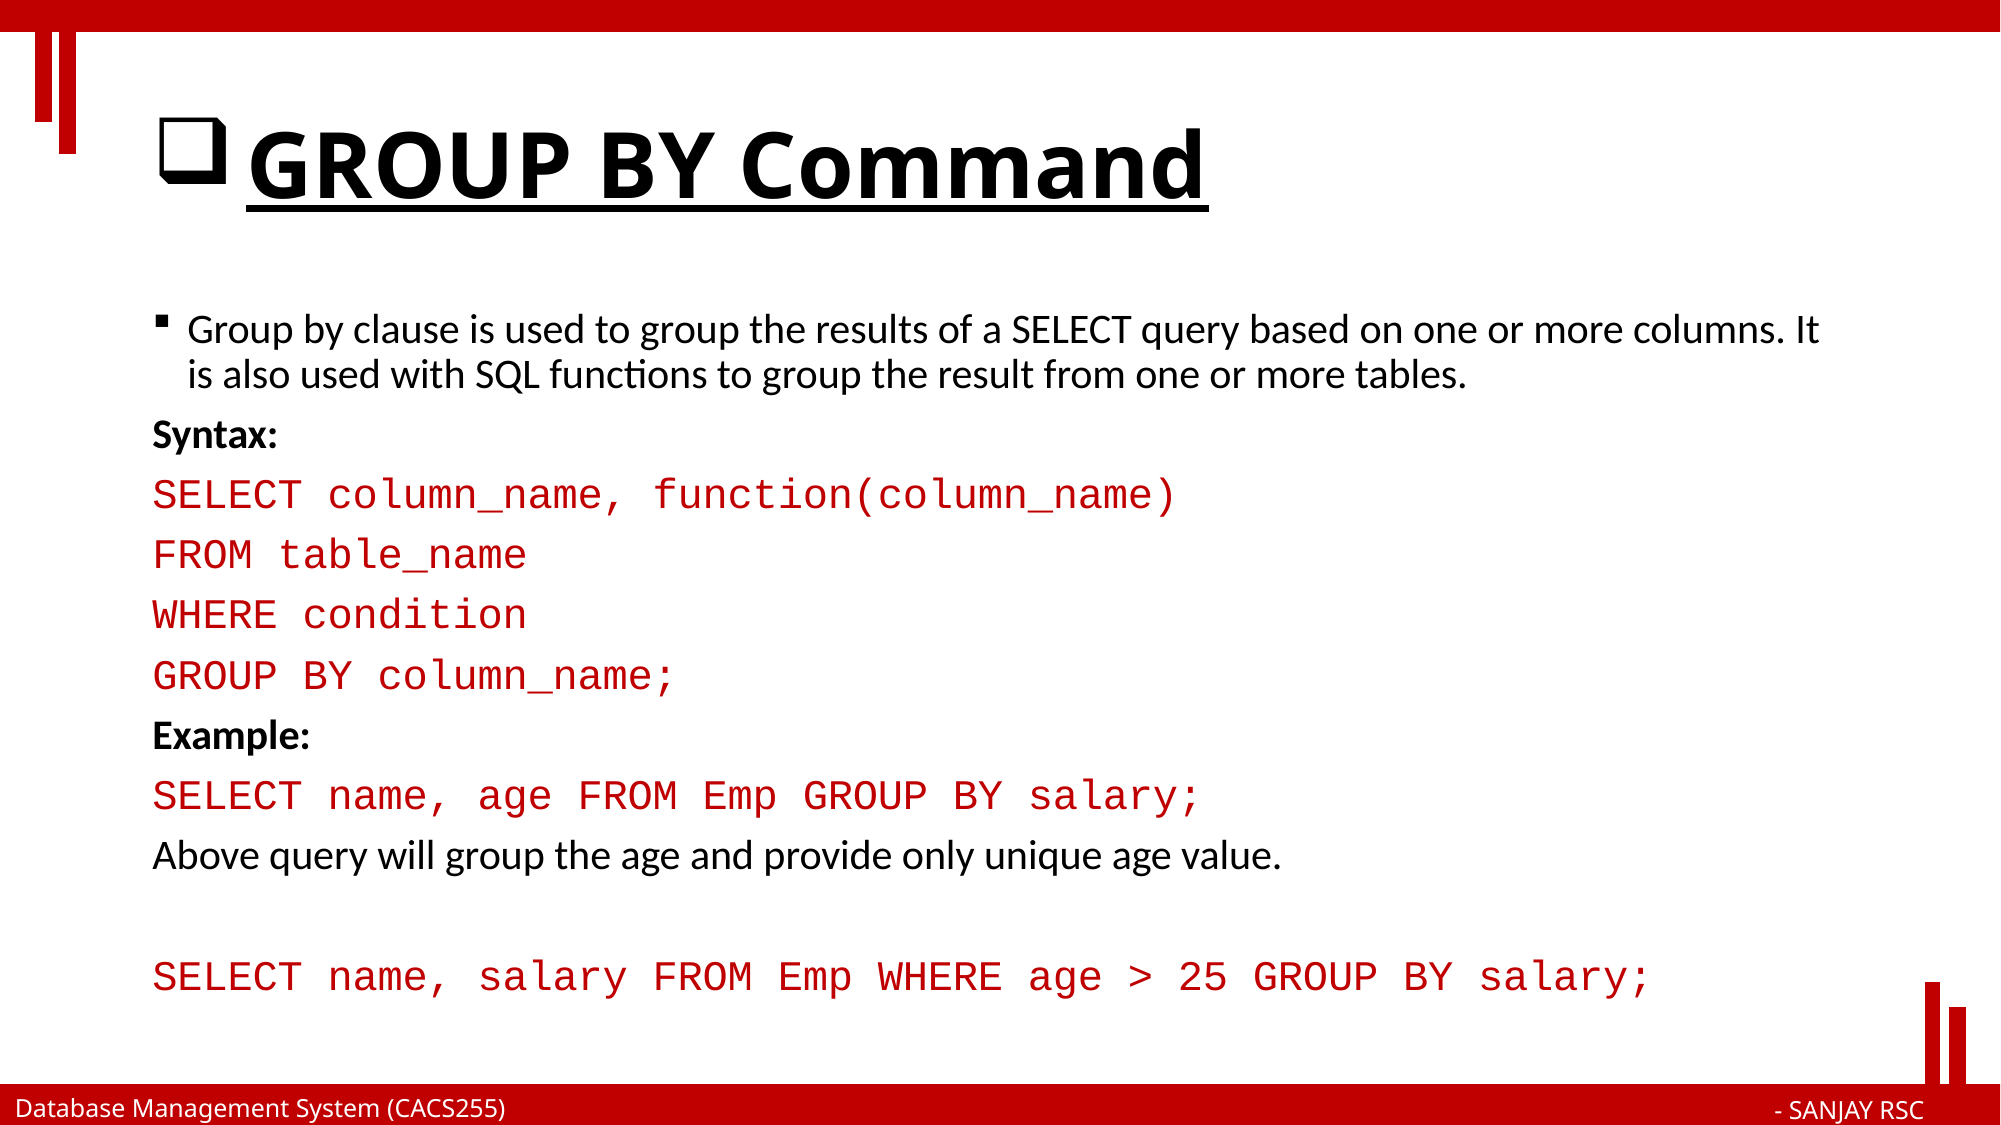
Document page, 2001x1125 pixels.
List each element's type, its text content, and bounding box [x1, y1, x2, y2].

list Group by clause is used to group the results of a SELECT query based on one or more columns. It is also used with SQL functions to group the result from one or more tables. Syntax: SELECT column_name, function(column_name) FROM table_name WHERE condition GROUP BY column_name; Example: SELECT name, age FROM Emp GROUP BY salary; Above query will group the age and provide only unique age value. SELECT name, salary FROM Emp WHERE age > 25 GROUP BY salary; [137, 299, 1863, 1014]
title GROUP BY Command [137, 59, 1863, 278]
